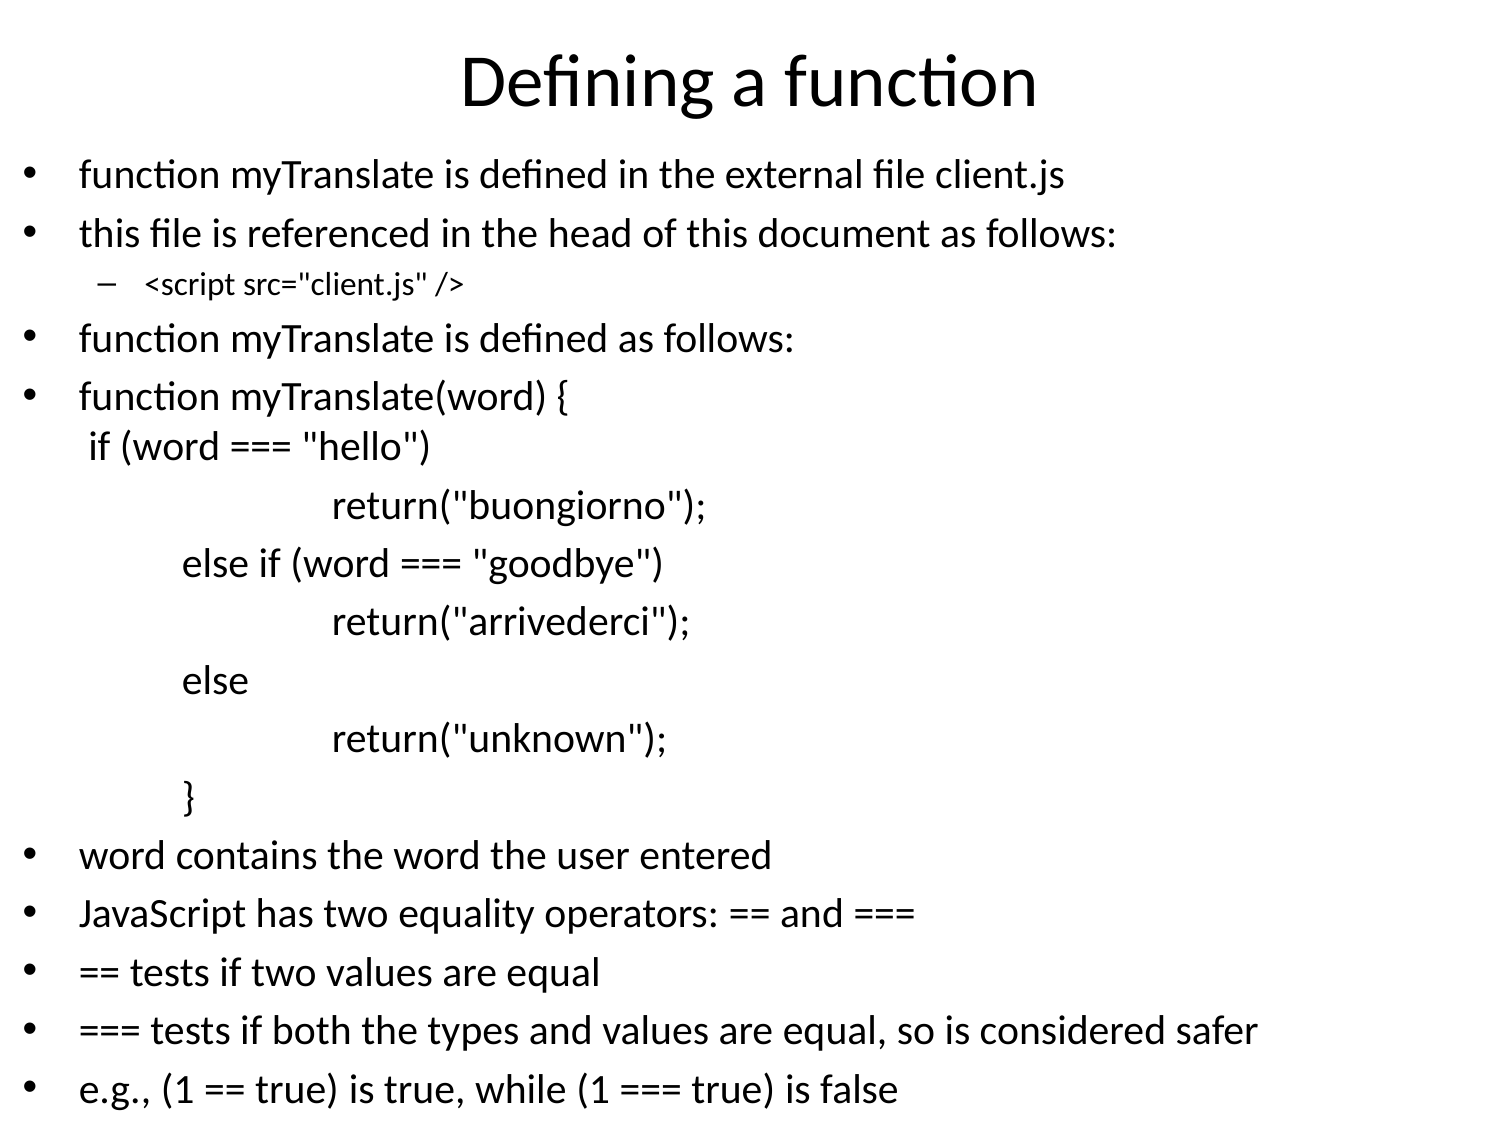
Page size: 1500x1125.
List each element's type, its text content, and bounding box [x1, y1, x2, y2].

title Defining a function [75, 12, 1425, 139]
list function myTranslate is defined in the external file client.js this file is referenced in the head of this document as follows: <script src="client.js" /> function myTranslate is defined as follows: function myTranslate(word) { if (word === "hello") return("buongiorno"); else if (word === "goodbye") return("arrivederci"); else return("unknown"); } word contains the word the user entered JavaScript has two equality operators: == and === == tests if two values are equal === tests if both the types and values are equal, so is considered safer e.g., (1 == true) is true, while (1 === true) is false [7, 139, 1493, 1125]
